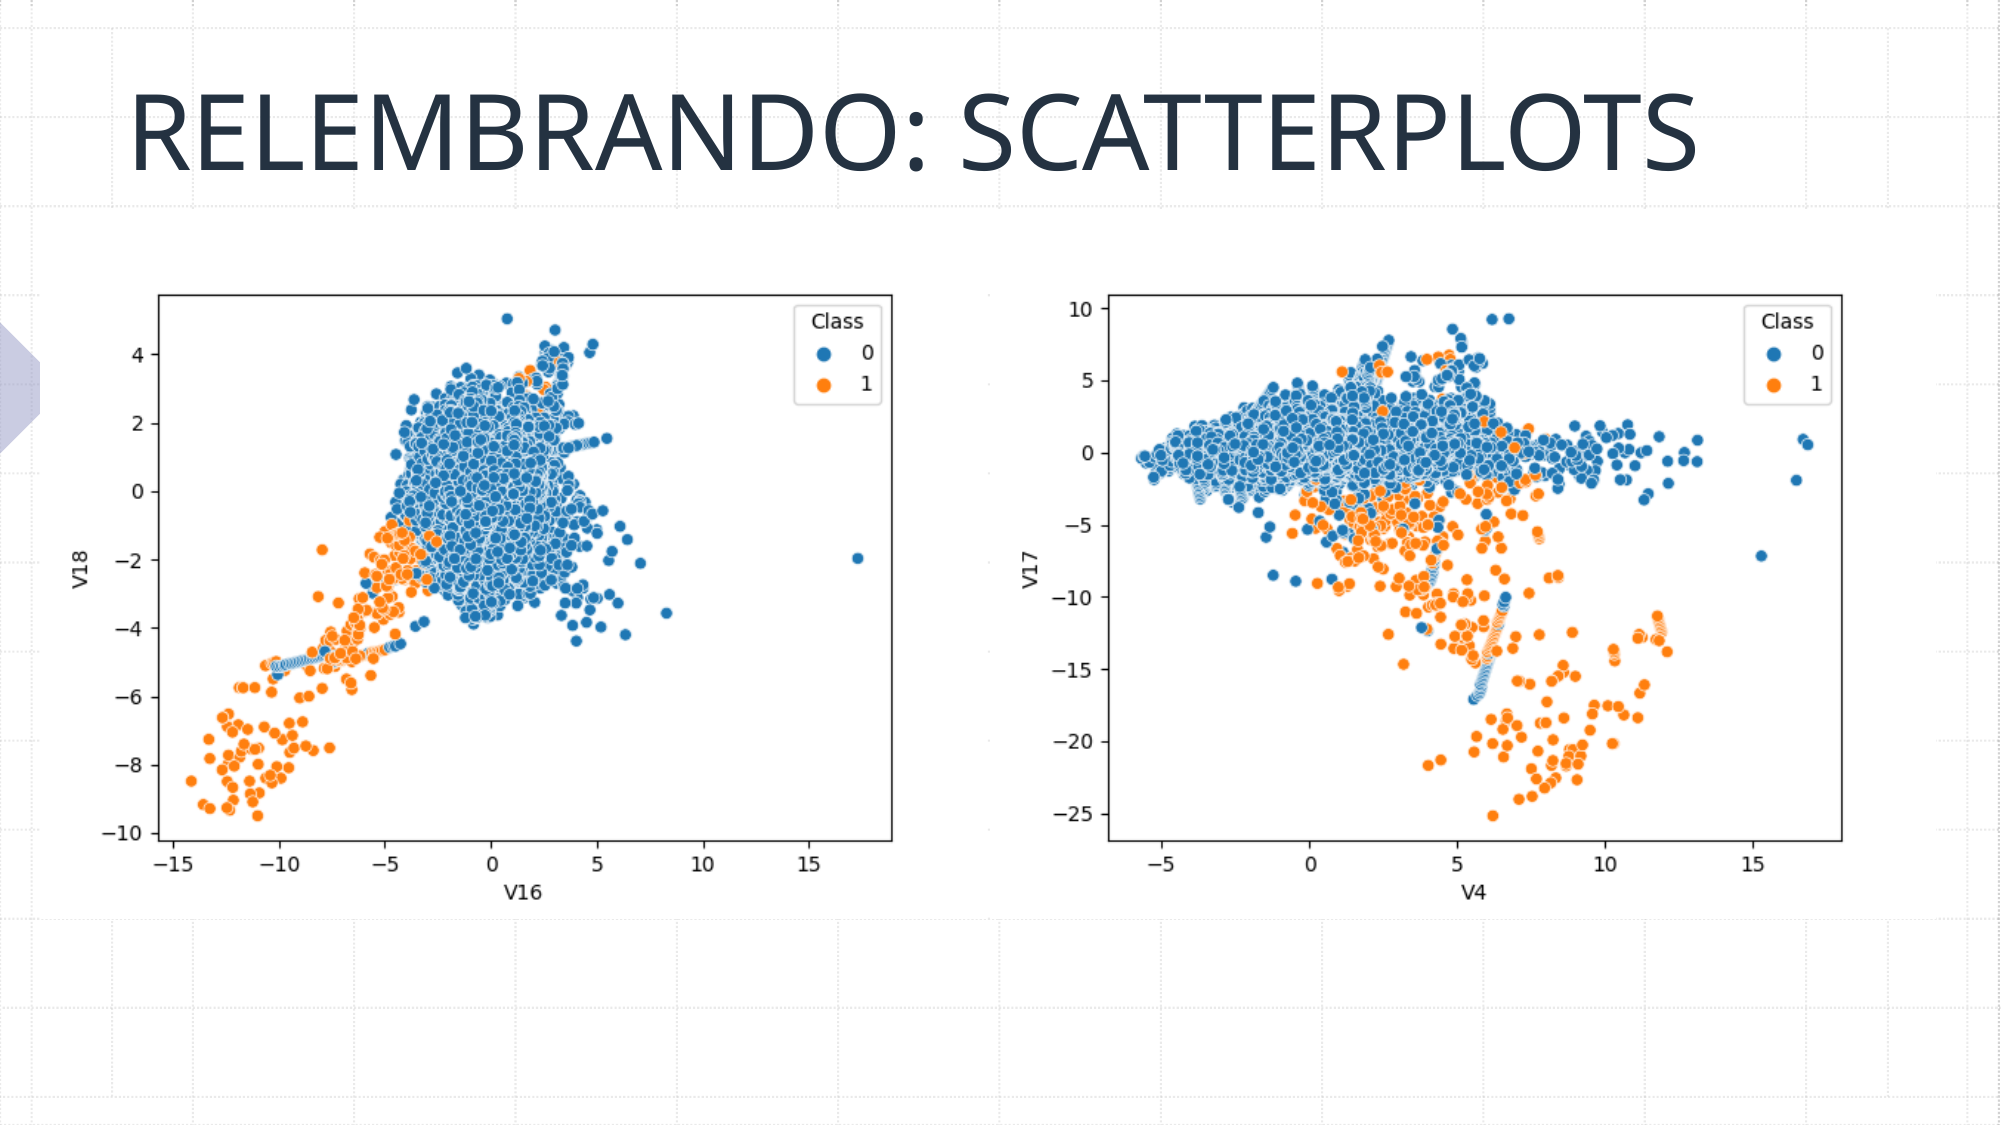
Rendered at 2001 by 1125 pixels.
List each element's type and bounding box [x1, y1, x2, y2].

text_box [0, 0, 2000, 1125]
picture [40, 209, 986, 919]
picture [990, 209, 1936, 919]
